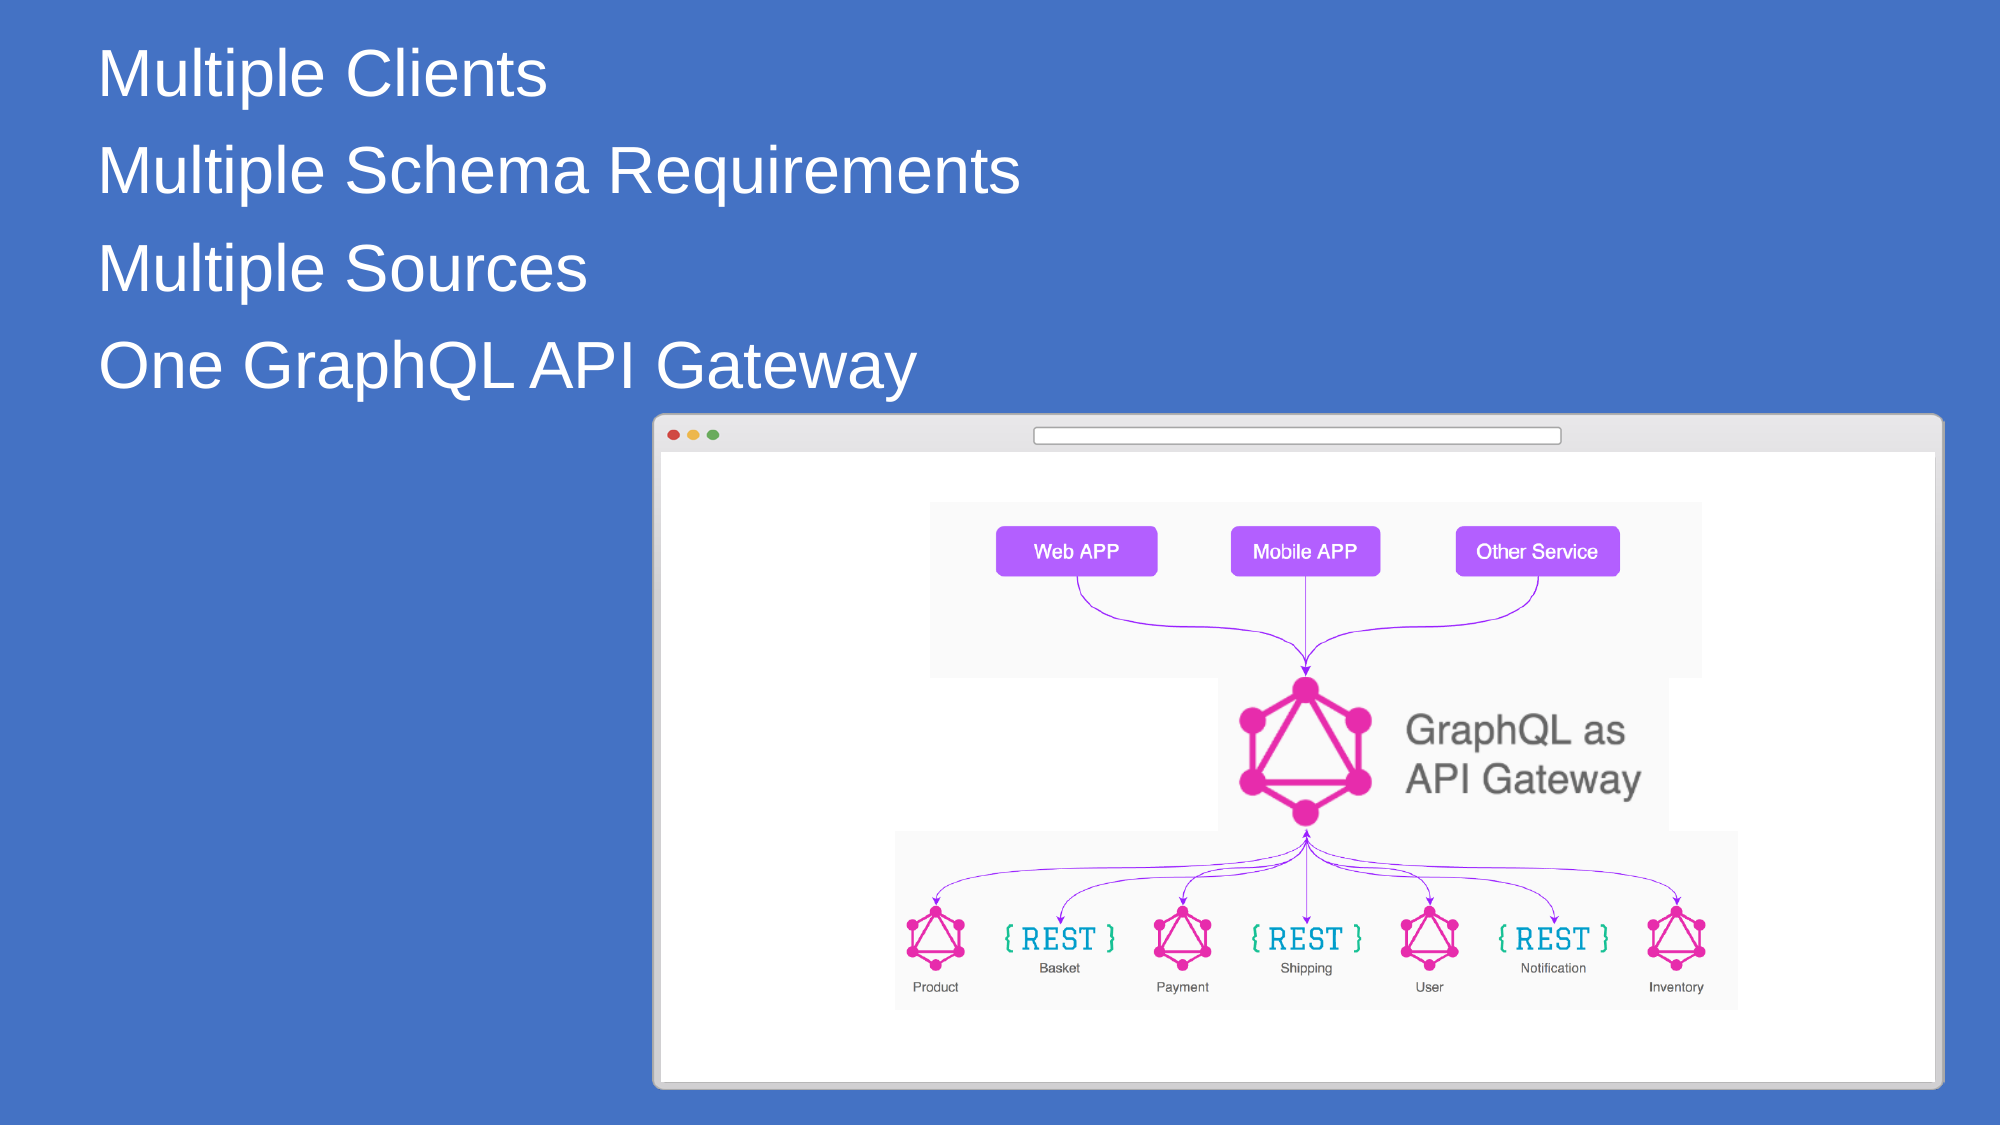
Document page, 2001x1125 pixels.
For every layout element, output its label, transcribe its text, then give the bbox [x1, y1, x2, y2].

text_box Multiple Schema Requirements [93, 115, 1092, 212]
text_box One GraphQL API Gateway [94, 309, 1093, 406]
text_box Multiple Clients [93, 18, 1092, 115]
text_box Multiple Sources [92, 212, 1091, 309]
picture [652, 413, 1945, 1090]
